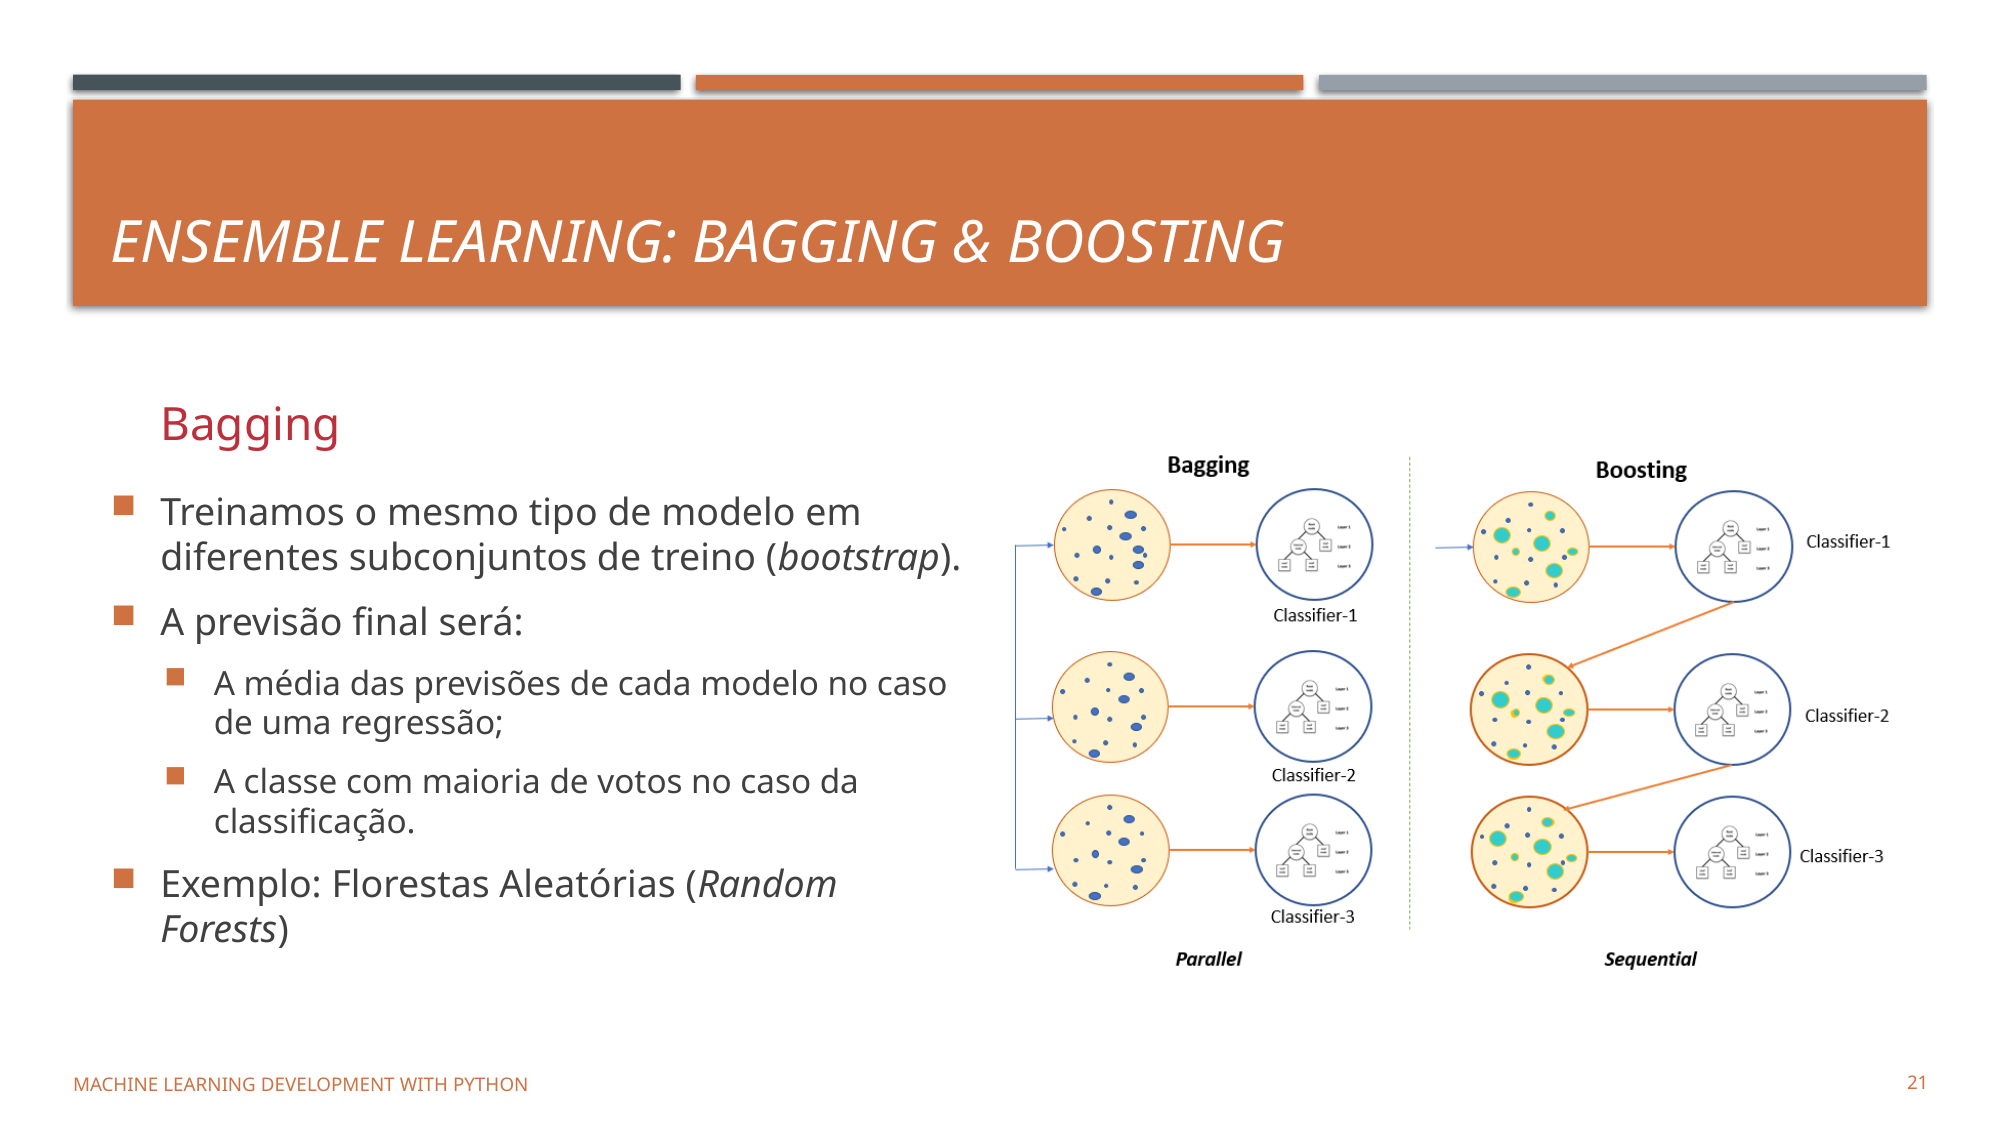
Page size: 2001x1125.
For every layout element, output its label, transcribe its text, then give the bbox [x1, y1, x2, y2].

slide_number 21 [1770, 1053, 1944, 1114]
picture [973, 440, 1906, 976]
title Ensemble learning: bagging & boosting [95, 119, 1905, 282]
list Treinamos o mesmo tipo de modelo em diferentes subconjuntos de treino (bootstrap). A previsão final será: A média das previsões de cada modelo no caso de uma regressão; A classe com maioria de votos no caso da classificação. Exemplo: Florestas Aleatórias (Random Forests) [95, 479, 980, 1014]
list Bagging [145, 369, 980, 458]
footer Machine Learning Development with Python [58, 1053, 1177, 1114]
